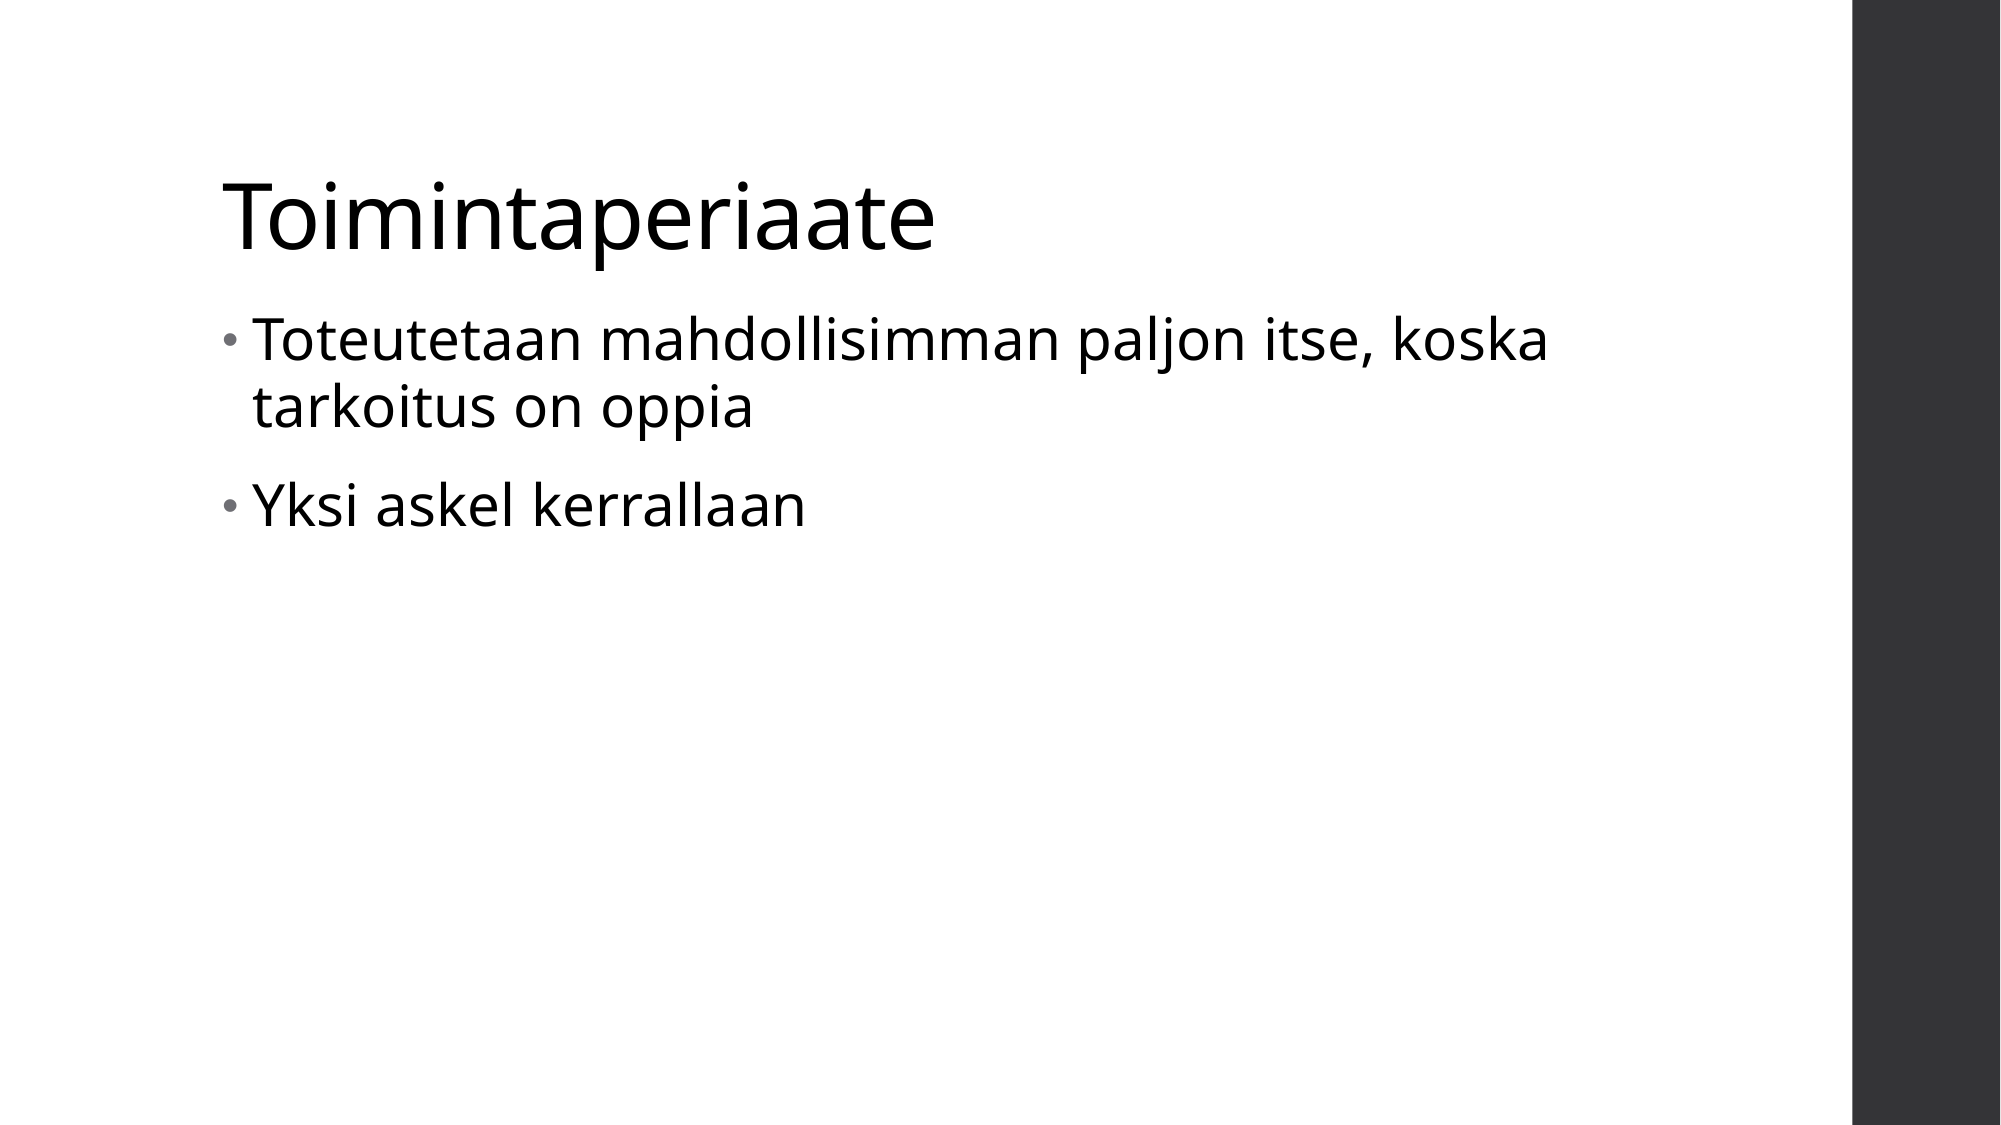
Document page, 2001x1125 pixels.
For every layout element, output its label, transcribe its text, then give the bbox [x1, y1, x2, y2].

list Toteutetaan mahdollisimman paljon itse, koska tarkoitus on oppia Yksi askel kerrallaan [206, 299, 1617, 1014]
title Toimintaperiaate [206, 60, 1797, 278]
